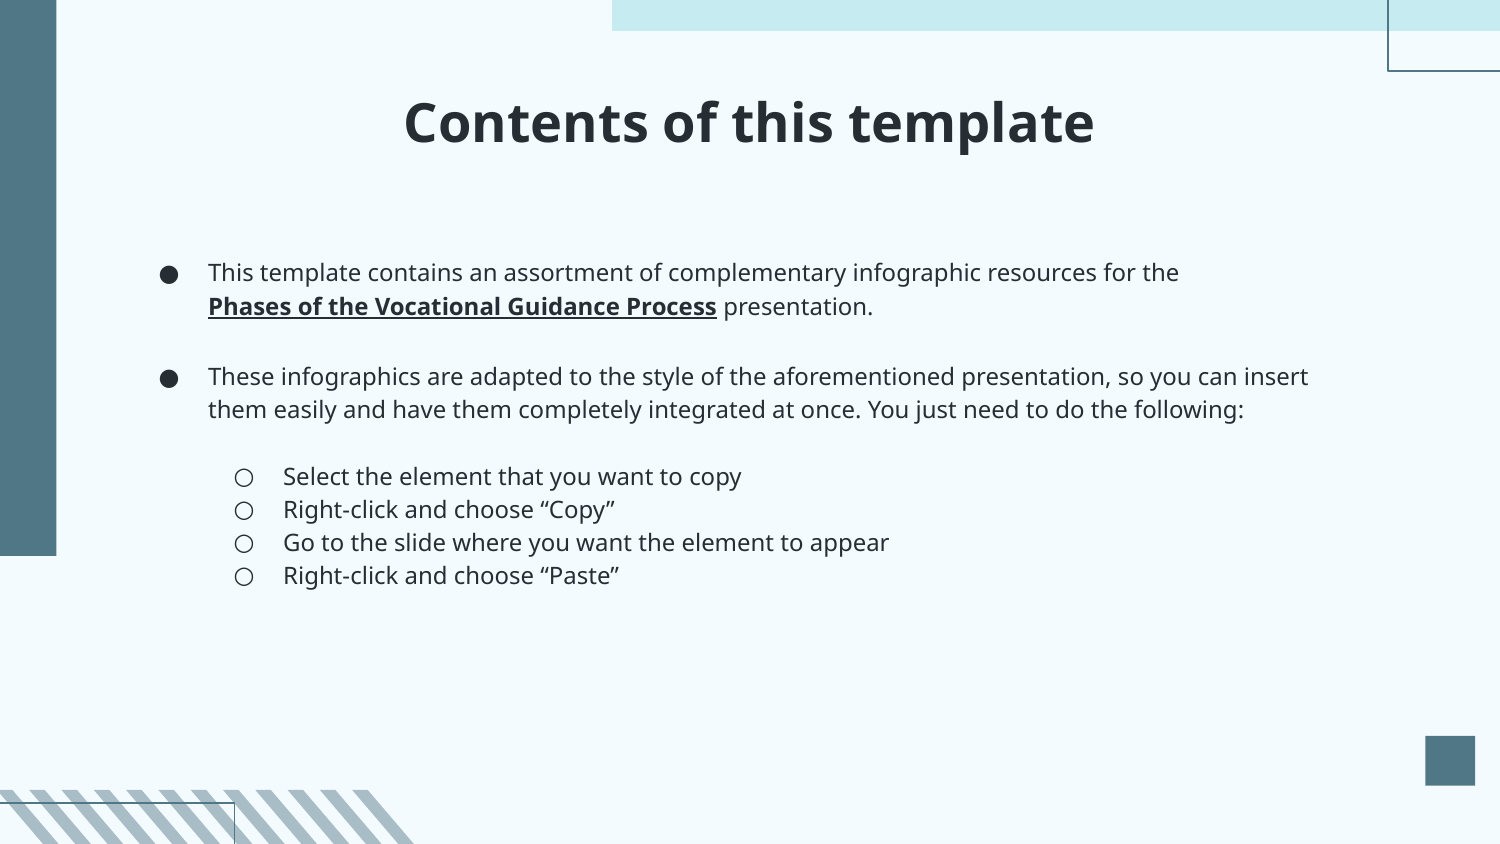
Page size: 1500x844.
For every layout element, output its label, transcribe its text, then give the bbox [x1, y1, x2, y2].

title Contents of this template [118, 72, 1382, 167]
list This template contains an assortment of complementary infographic resources for the Phases of the Vocational Guidance Process presentation. These infographics are adapted to the style of the aforementioned presentation, so you can insert them easily and have them completely integrated at once. You just need to do the following: Select the element that you want to copy Right-click and choose “Copy” Go to the slide where you want the element to appear Right-click and choose “Paste” [118, 238, 1382, 620]
